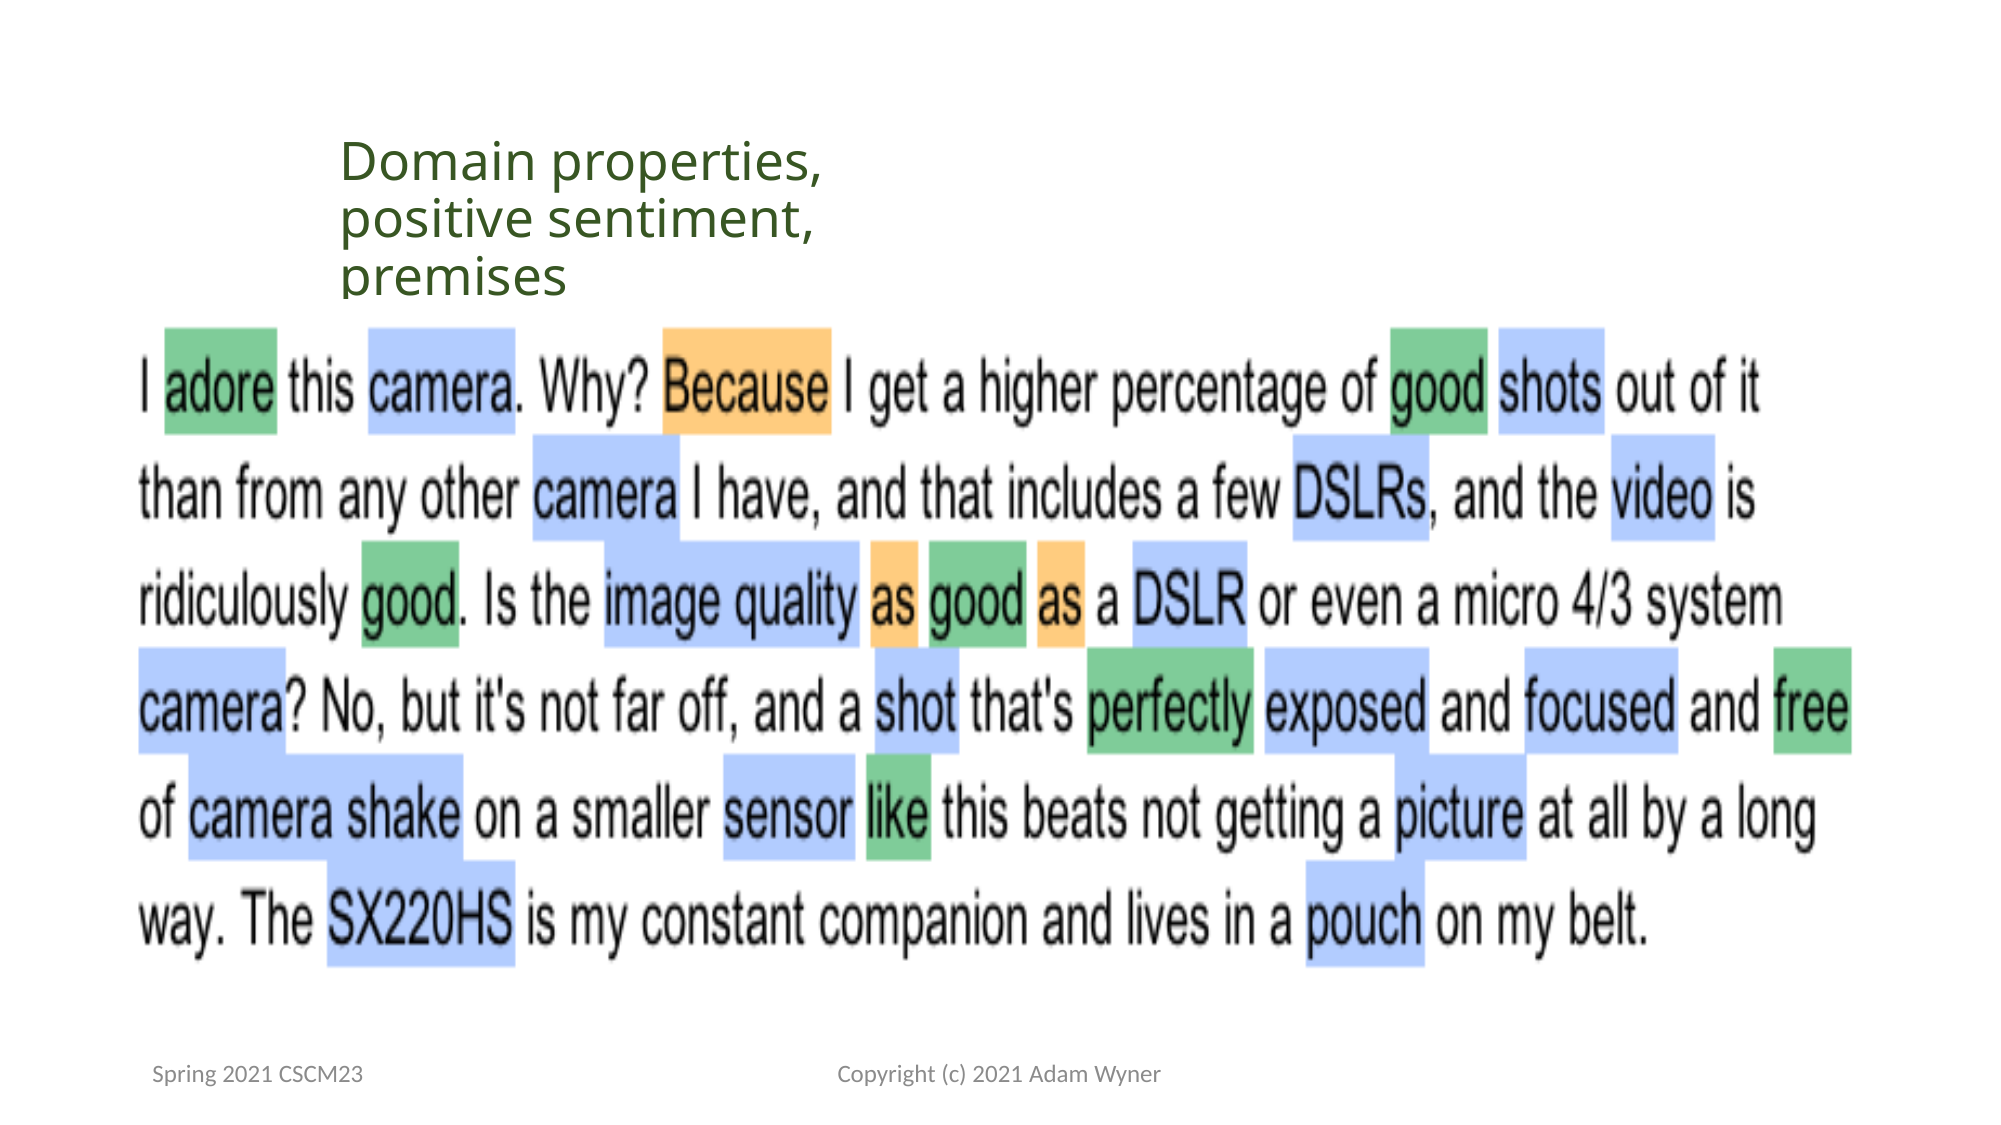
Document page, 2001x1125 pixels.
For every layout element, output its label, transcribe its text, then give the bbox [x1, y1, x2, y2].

title Domain properties, positive sentiment, premises [324, 126, 1675, 299]
slide_number Spring 2021 CSCM23 [137, 1042, 588, 1103]
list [137, 299, 1863, 1014]
footer Copyright (c) 2021 Adam Wyner [662, 1042, 1338, 1103]
